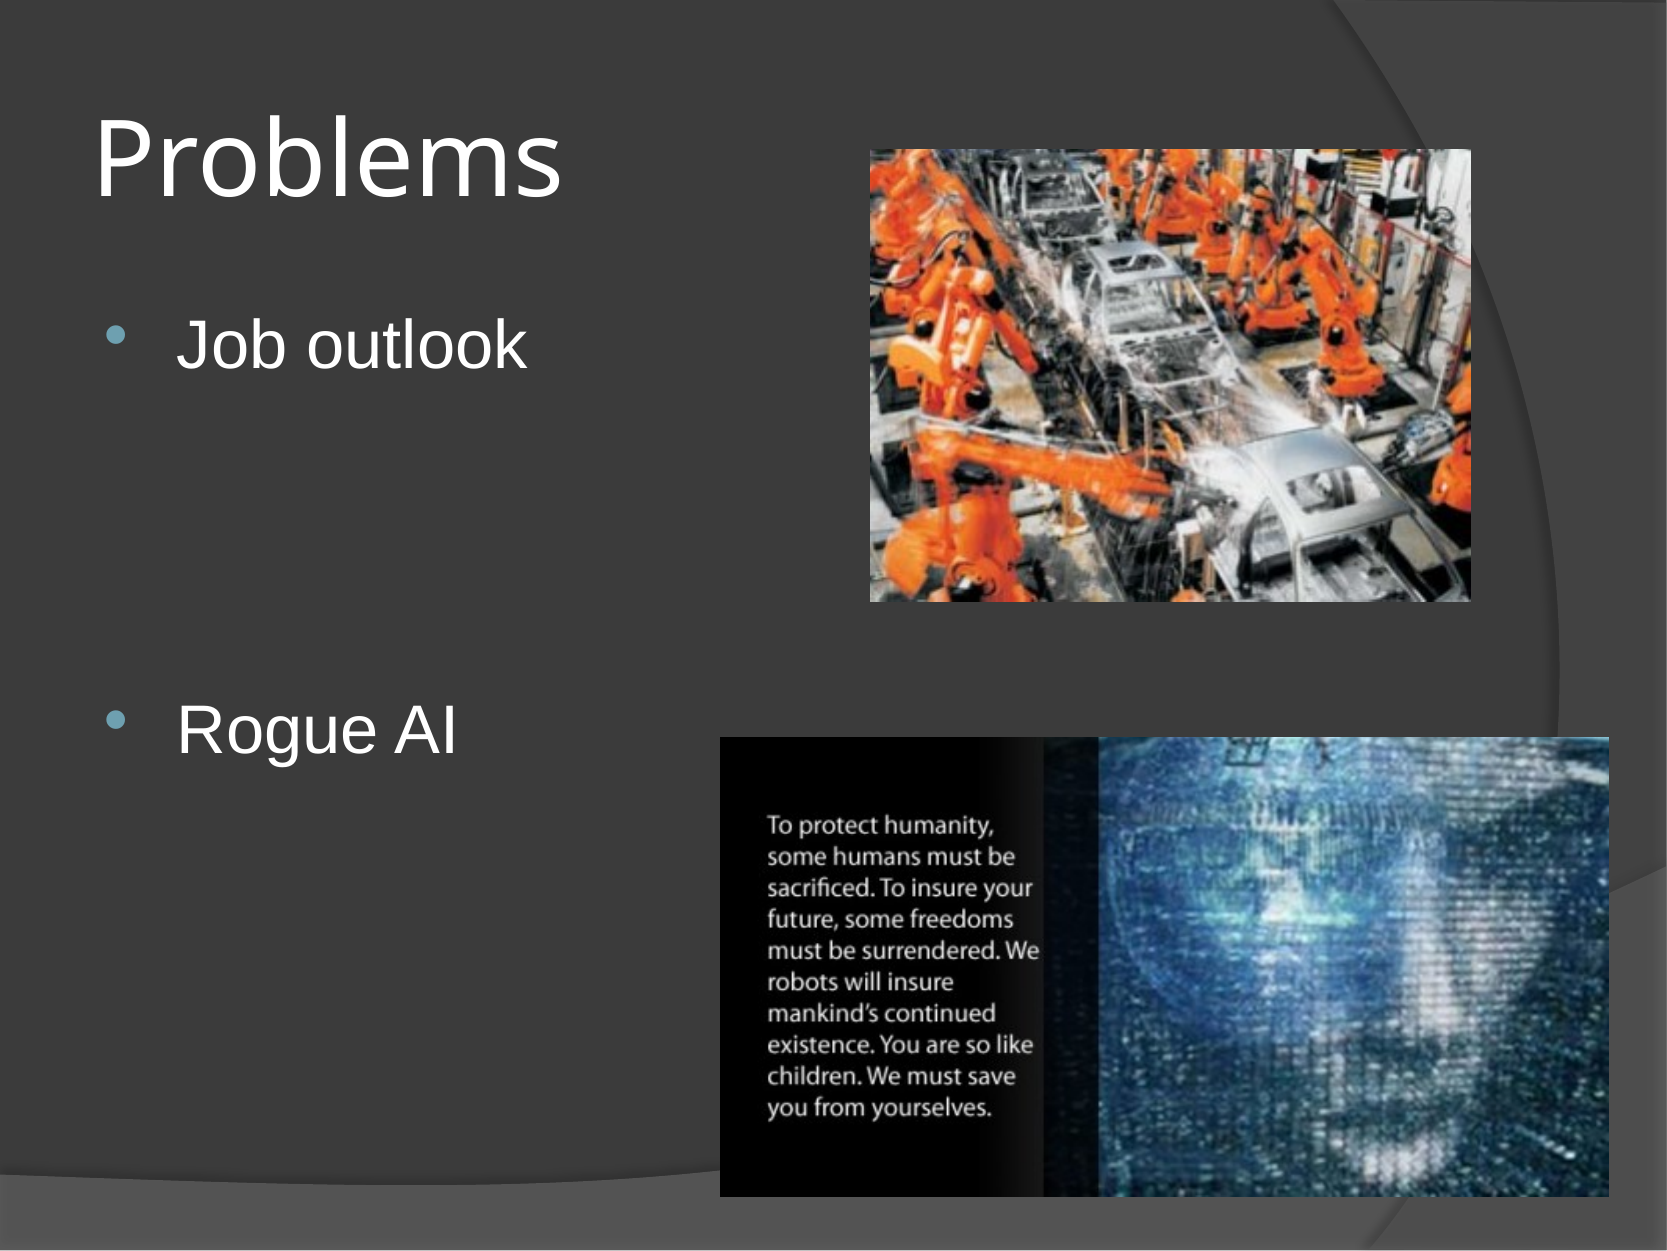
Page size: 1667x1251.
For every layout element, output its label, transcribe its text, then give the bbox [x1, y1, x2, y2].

list Job outlook Rogue AI [83, 291, 1445, 1117]
picture [870, 149, 1471, 603]
title Problems [83, 50, 1445, 259]
picture [720, 737, 1609, 1198]
